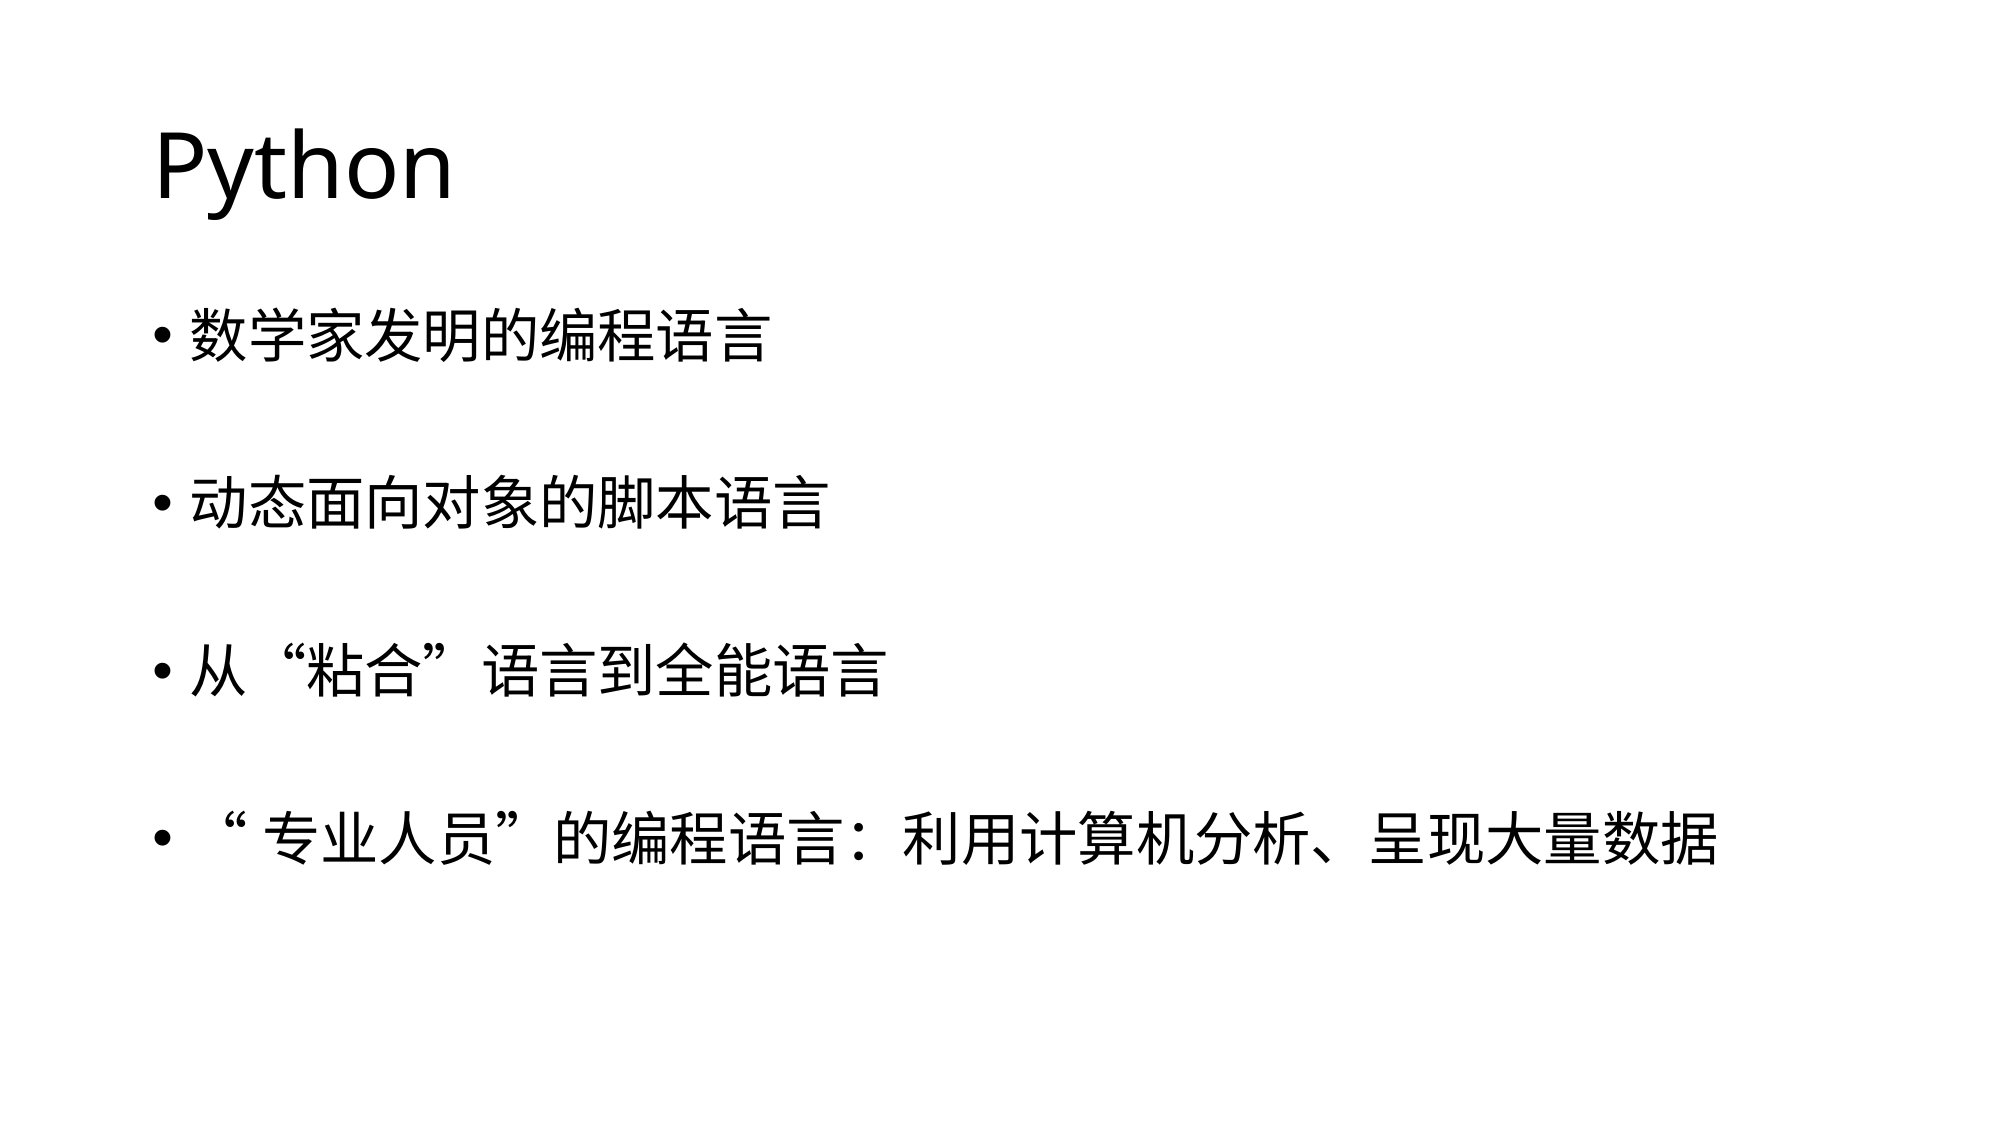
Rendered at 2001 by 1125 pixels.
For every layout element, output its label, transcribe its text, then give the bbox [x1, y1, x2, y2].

title Python [137, 59, 1863, 278]
list 数学家发明的编程语言 动态面向对象的脚本语言 从“粘合”语言到全能语言 “专业人员”的编程语言：利用计算机分析、呈现大量数据 [137, 299, 1863, 1014]
